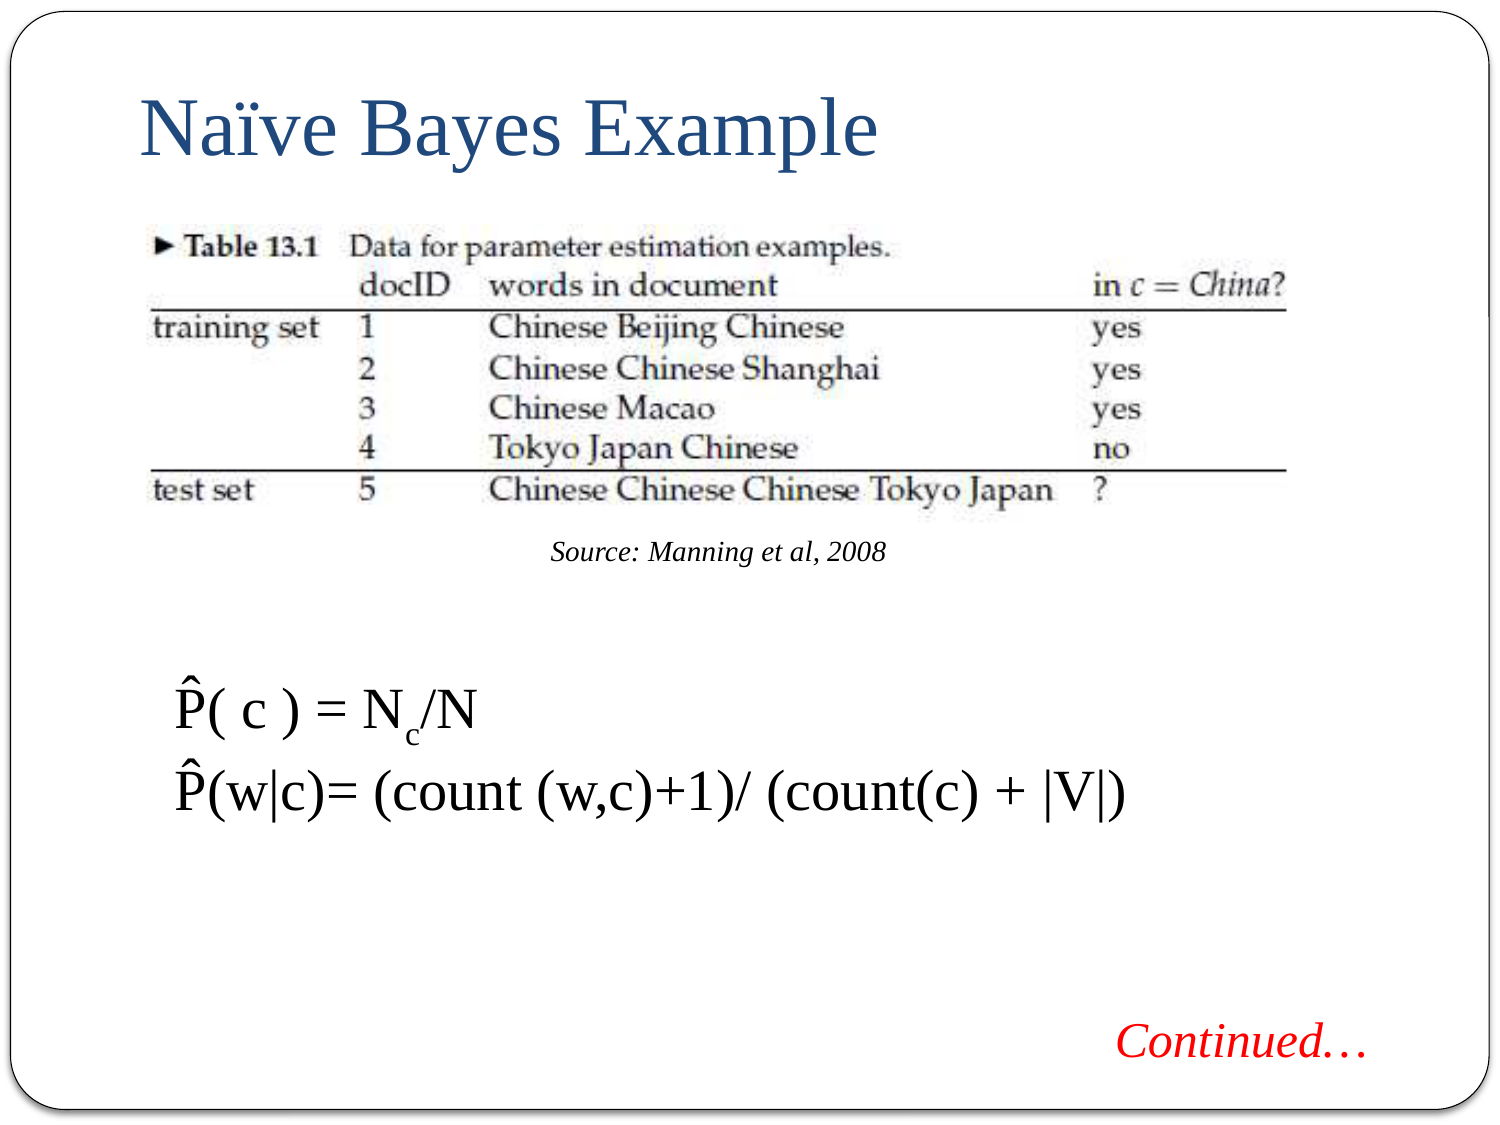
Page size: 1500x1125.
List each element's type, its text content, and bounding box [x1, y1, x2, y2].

picture [112, 224, 1309, 526]
text_box P̂( c ) = Nc/N P̂(w|c)= (count (w,c)+1)/ (count(c) + |V|) [160, 662, 1158, 830]
text_box Source: Manning et al, 2008 [499, 535, 938, 575]
title Naïve Bayes Example [125, 50, 1375, 188]
text_box Continued… [1100, 999, 1450, 1075]
